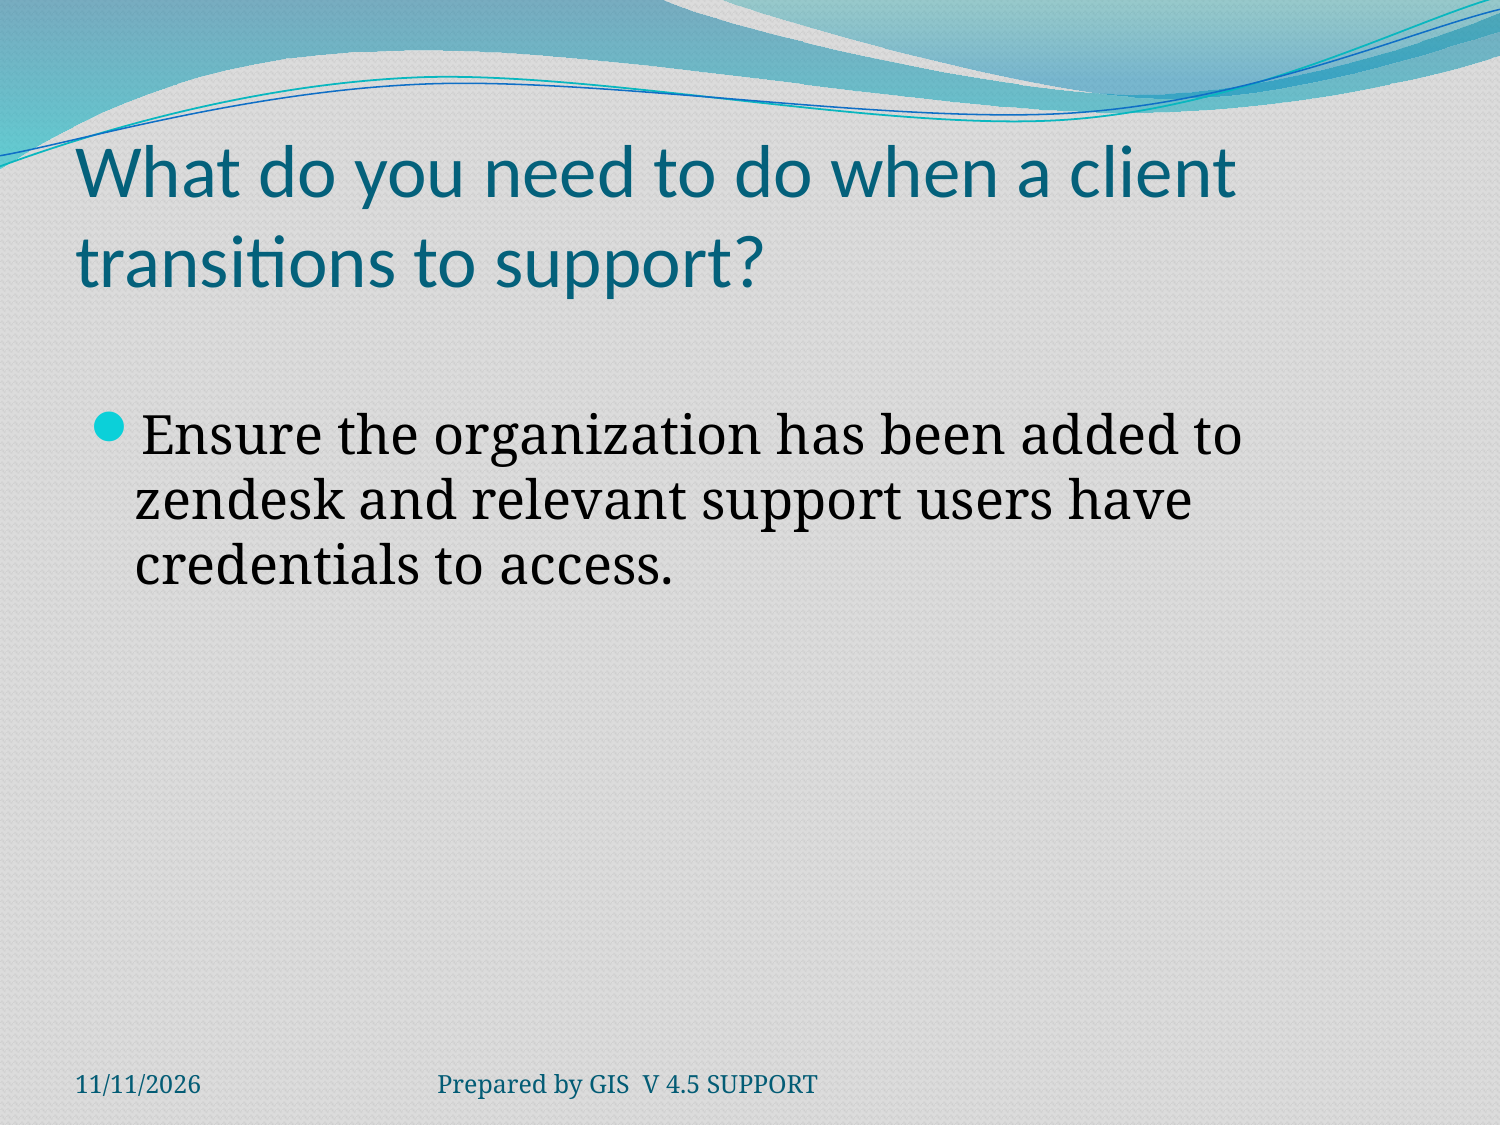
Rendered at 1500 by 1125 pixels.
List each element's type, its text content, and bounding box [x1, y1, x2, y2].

list Ensure the organization has been added to zendesk and relevant support users have credentials to access. [75, 317, 1425, 1038]
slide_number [75, 1042, 425, 1103]
footer Prepared by GIS V 4.5 SUPPORT [437, 1042, 988, 1103]
title What do you need to do when a client transitions to support? [75, 115, 1425, 303]
